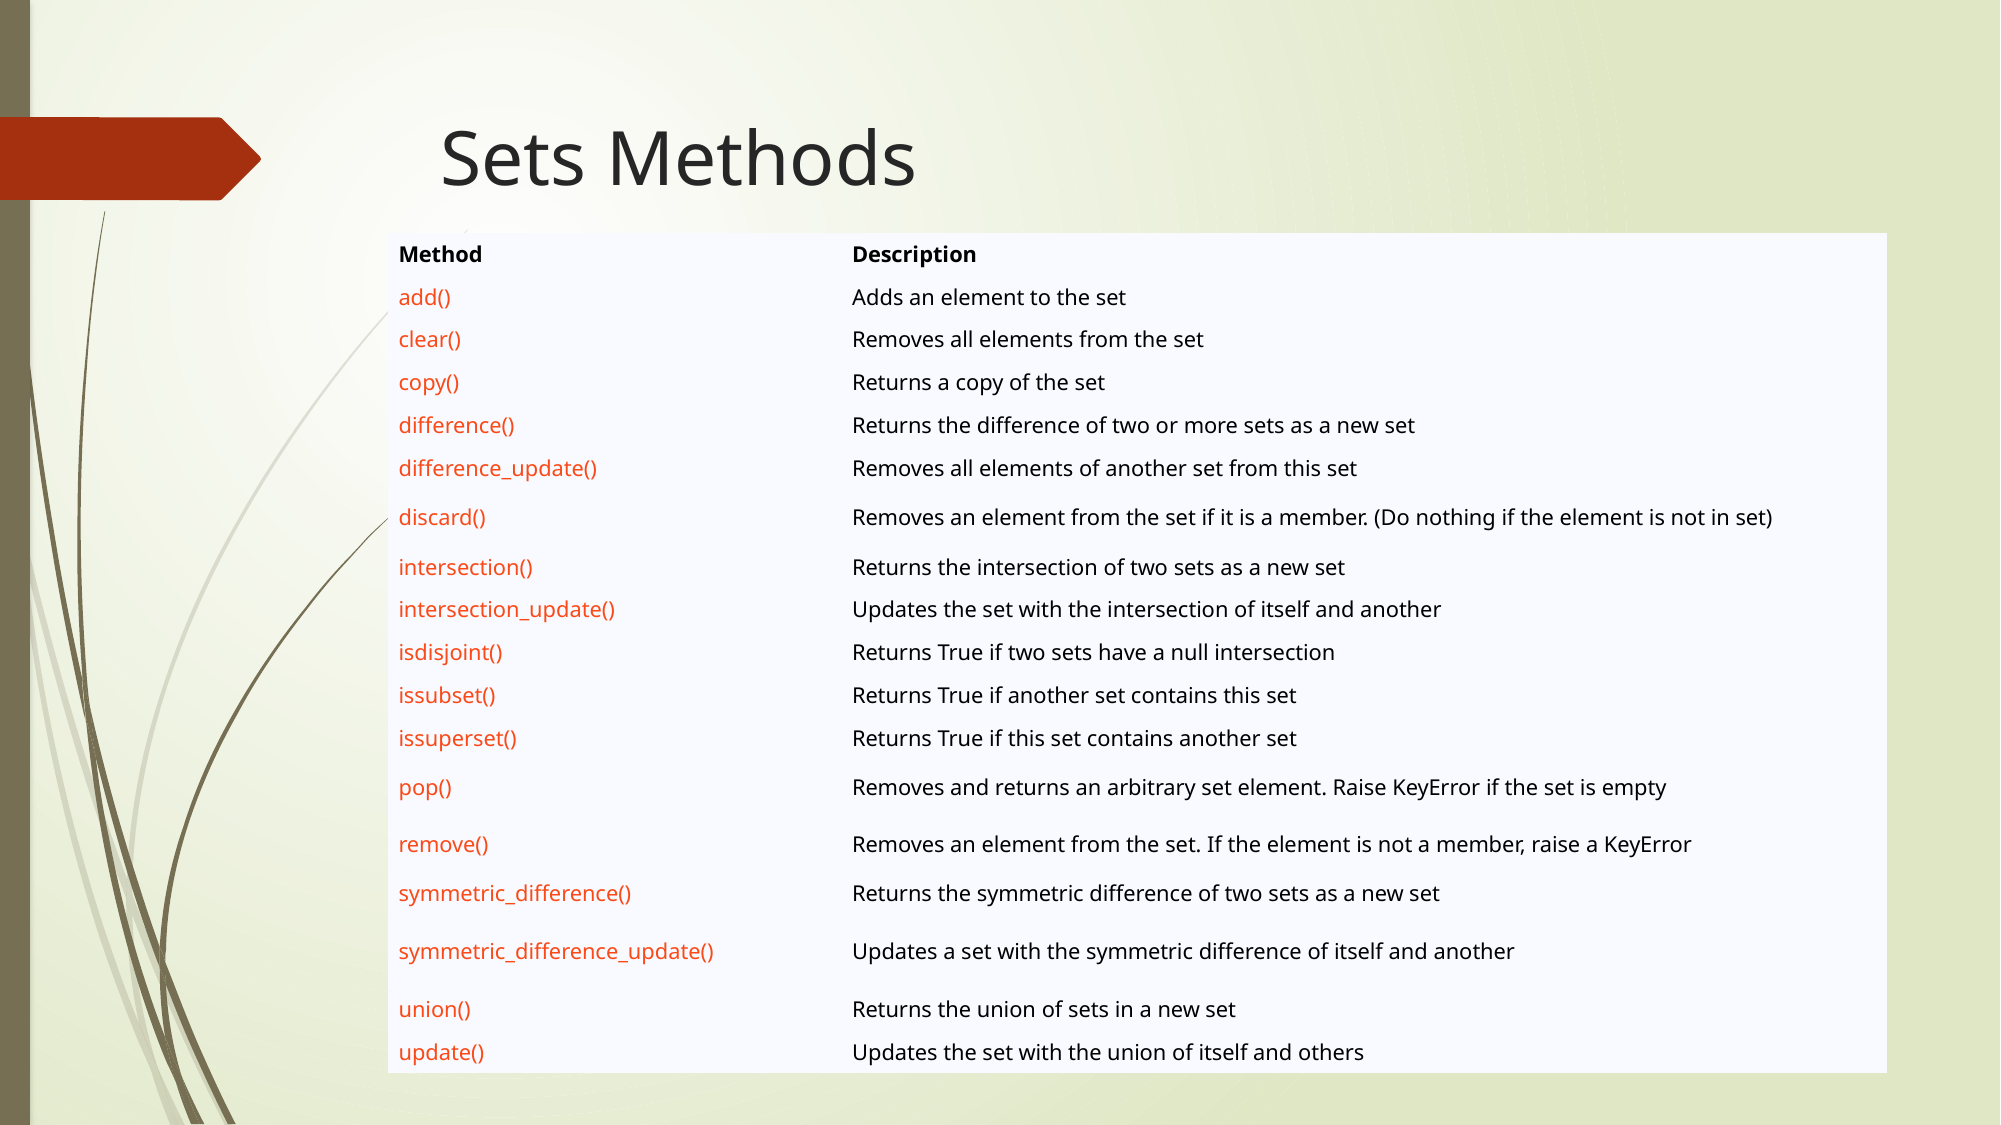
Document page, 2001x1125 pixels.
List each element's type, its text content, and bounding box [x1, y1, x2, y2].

table_cell Returns the intersection of two sets as a new set [841, 545, 1887, 588]
table_cell Returns True if two sets have a null intersection [841, 631, 1887, 674]
table_cell Updates the set with the union of itself and others [841, 1031, 1887, 1073]
table_cell pop() [388, 759, 841, 815]
table_cell Removes an element from the set. If the element is not a member, raise a KeyError [841, 815, 1887, 872]
table_cell remove() [388, 815, 841, 872]
table_cell Returns the symmetric difference of two sets as a new set [841, 872, 1887, 915]
table_cell Returns True if this set contains another set [841, 716, 1887, 759]
table_cell symmetric_difference_update() [388, 915, 841, 988]
table_cell issubset() [388, 674, 841, 716]
table_cell Removes and returns an arbitrary set element. Raise KeyError if the set is empty [841, 759, 1887, 815]
table_cell Returns True if another set contains this set [841, 674, 1887, 716]
table_cell Adds an element to the set [841, 275, 1887, 318]
table_cell Returns a copy of the set [841, 361, 1887, 404]
table_cell Returns the union of sets in a new set [841, 988, 1887, 1031]
table_cell Updates the set with the intersection of itself and another [841, 588, 1887, 631]
table_cell intersection() [388, 545, 841, 588]
table_cell Removes all elements from the set [841, 318, 1887, 361]
table_cell discard() [388, 489, 841, 545]
table_cell difference() [388, 404, 841, 446]
table_cell Removes all elements of another set from this set [841, 446, 1887, 489]
table_cell difference_update() [388, 446, 841, 489]
table_cell clear() [388, 318, 841, 361]
table_cell Returns the difference of two or more sets as a new set [841, 404, 1887, 446]
table_cell symmetric_difference() [388, 872, 841, 915]
title Sets Methods [425, 102, 1888, 313]
table_cell issuperset() [388, 716, 841, 759]
table_cell isdisjoint() [388, 631, 841, 674]
table_cell Removes an element from the set if it is a member. (Do nothing if the element is not in set) [841, 489, 1887, 545]
table_cell Updates a set with the symmetric difference of itself and another [841, 915, 1887, 988]
table_cell update() [388, 1031, 841, 1073]
table_cell add() [388, 275, 841, 318]
table_header Method [388, 233, 841, 275]
table_cell copy() [388, 361, 841, 404]
table_cell union() [388, 988, 841, 1031]
table_header Description [841, 233, 1887, 275]
table_cell intersection_update() [388, 588, 841, 631]
